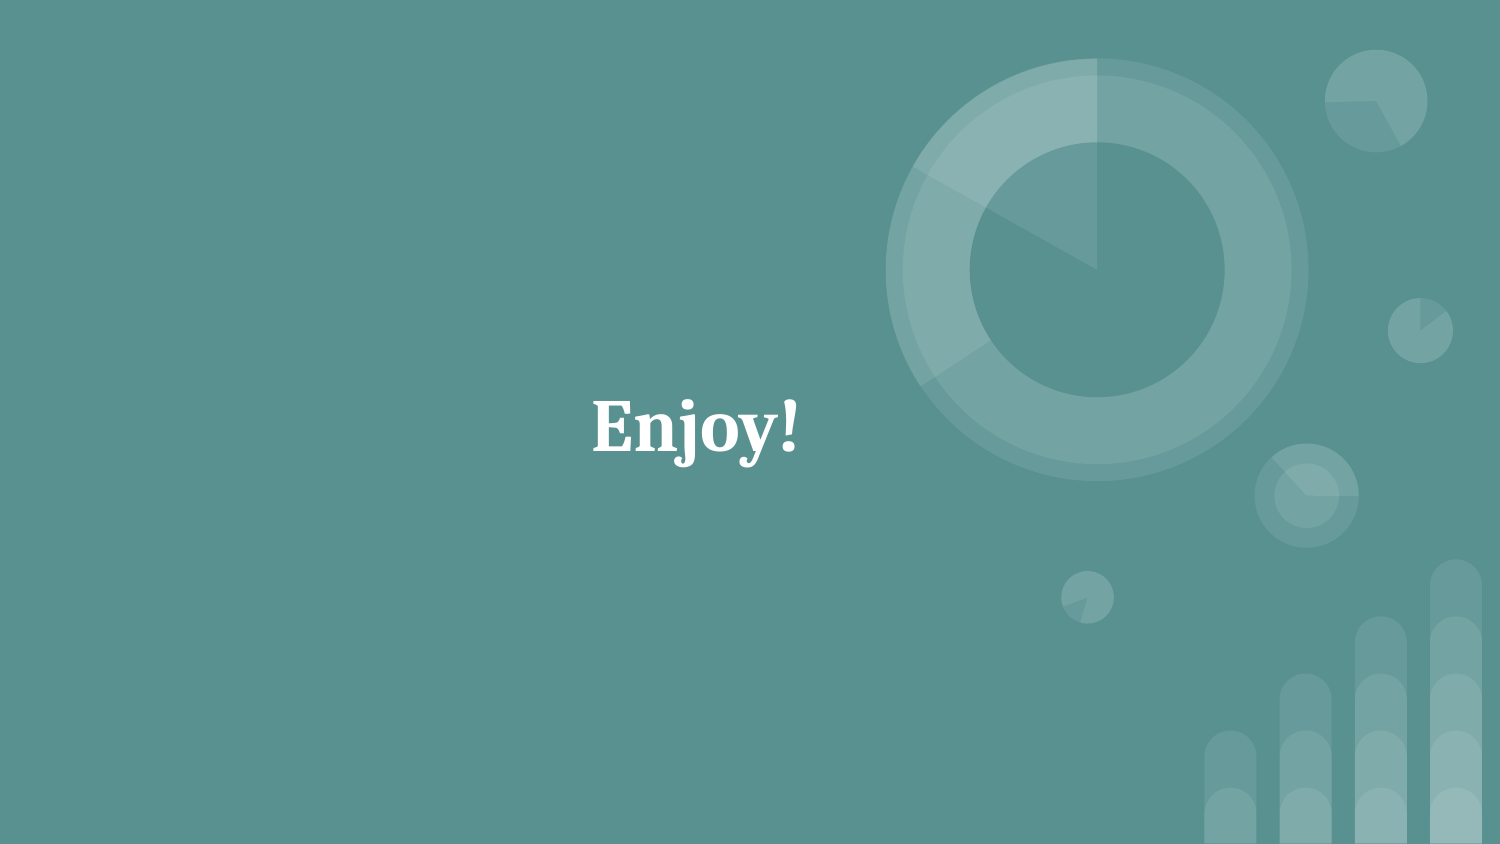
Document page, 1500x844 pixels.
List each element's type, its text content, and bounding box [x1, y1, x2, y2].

title Enjoy! [576, 268, 924, 576]
